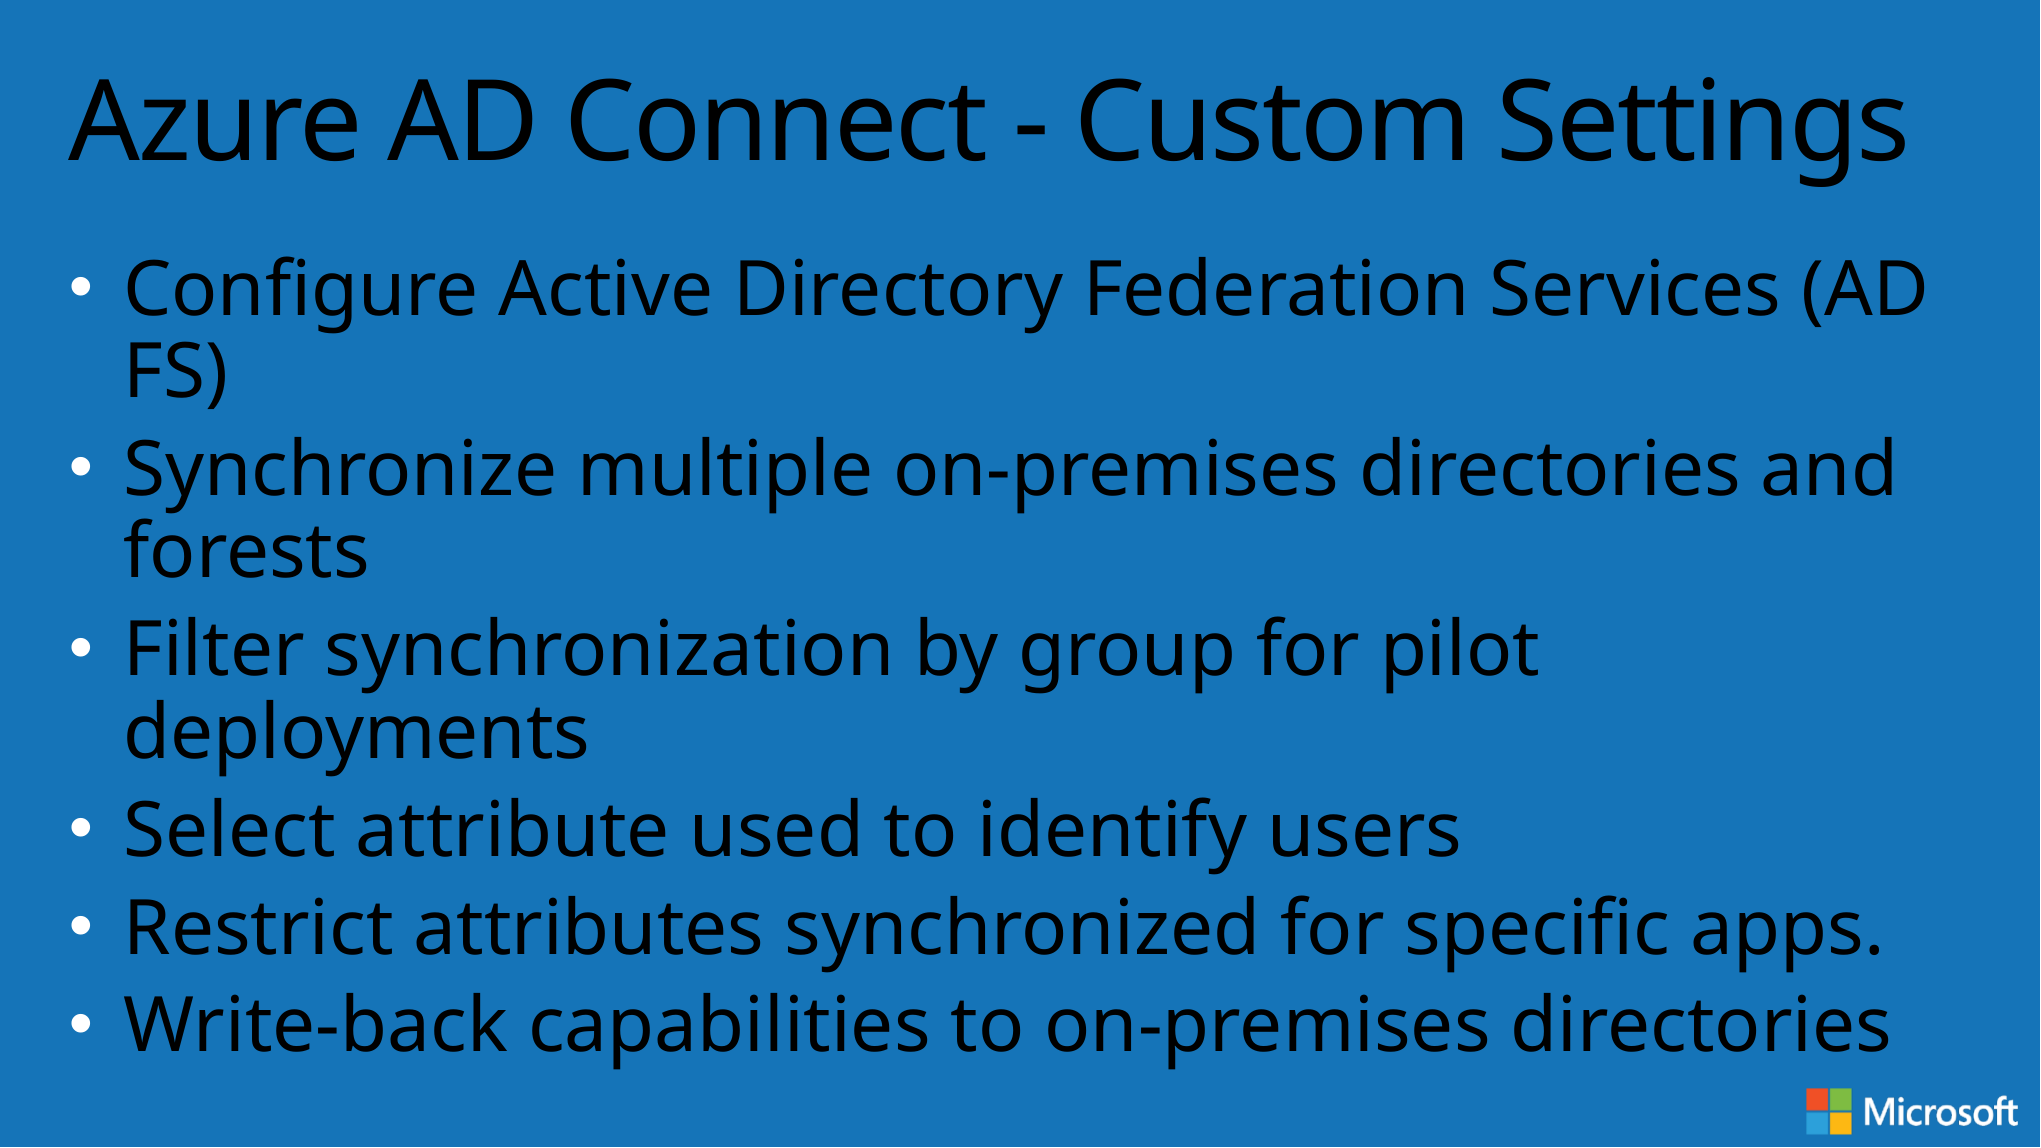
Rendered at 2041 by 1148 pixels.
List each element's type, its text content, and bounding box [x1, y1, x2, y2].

list Configure Active Directory Federation Services (AD FS) Synchronize multiple on-premises directories and forests Filter synchronization by group for pilot deployments Select attribute used to identify users Restrict attributes synchronized for specific apps. Write-back capabilities to on-premises directories [44, 233, 1977, 1099]
picture [1805, 1087, 2020, 1135]
title Azure AD Connect - Custom Settings [45, 48, 1977, 200]
